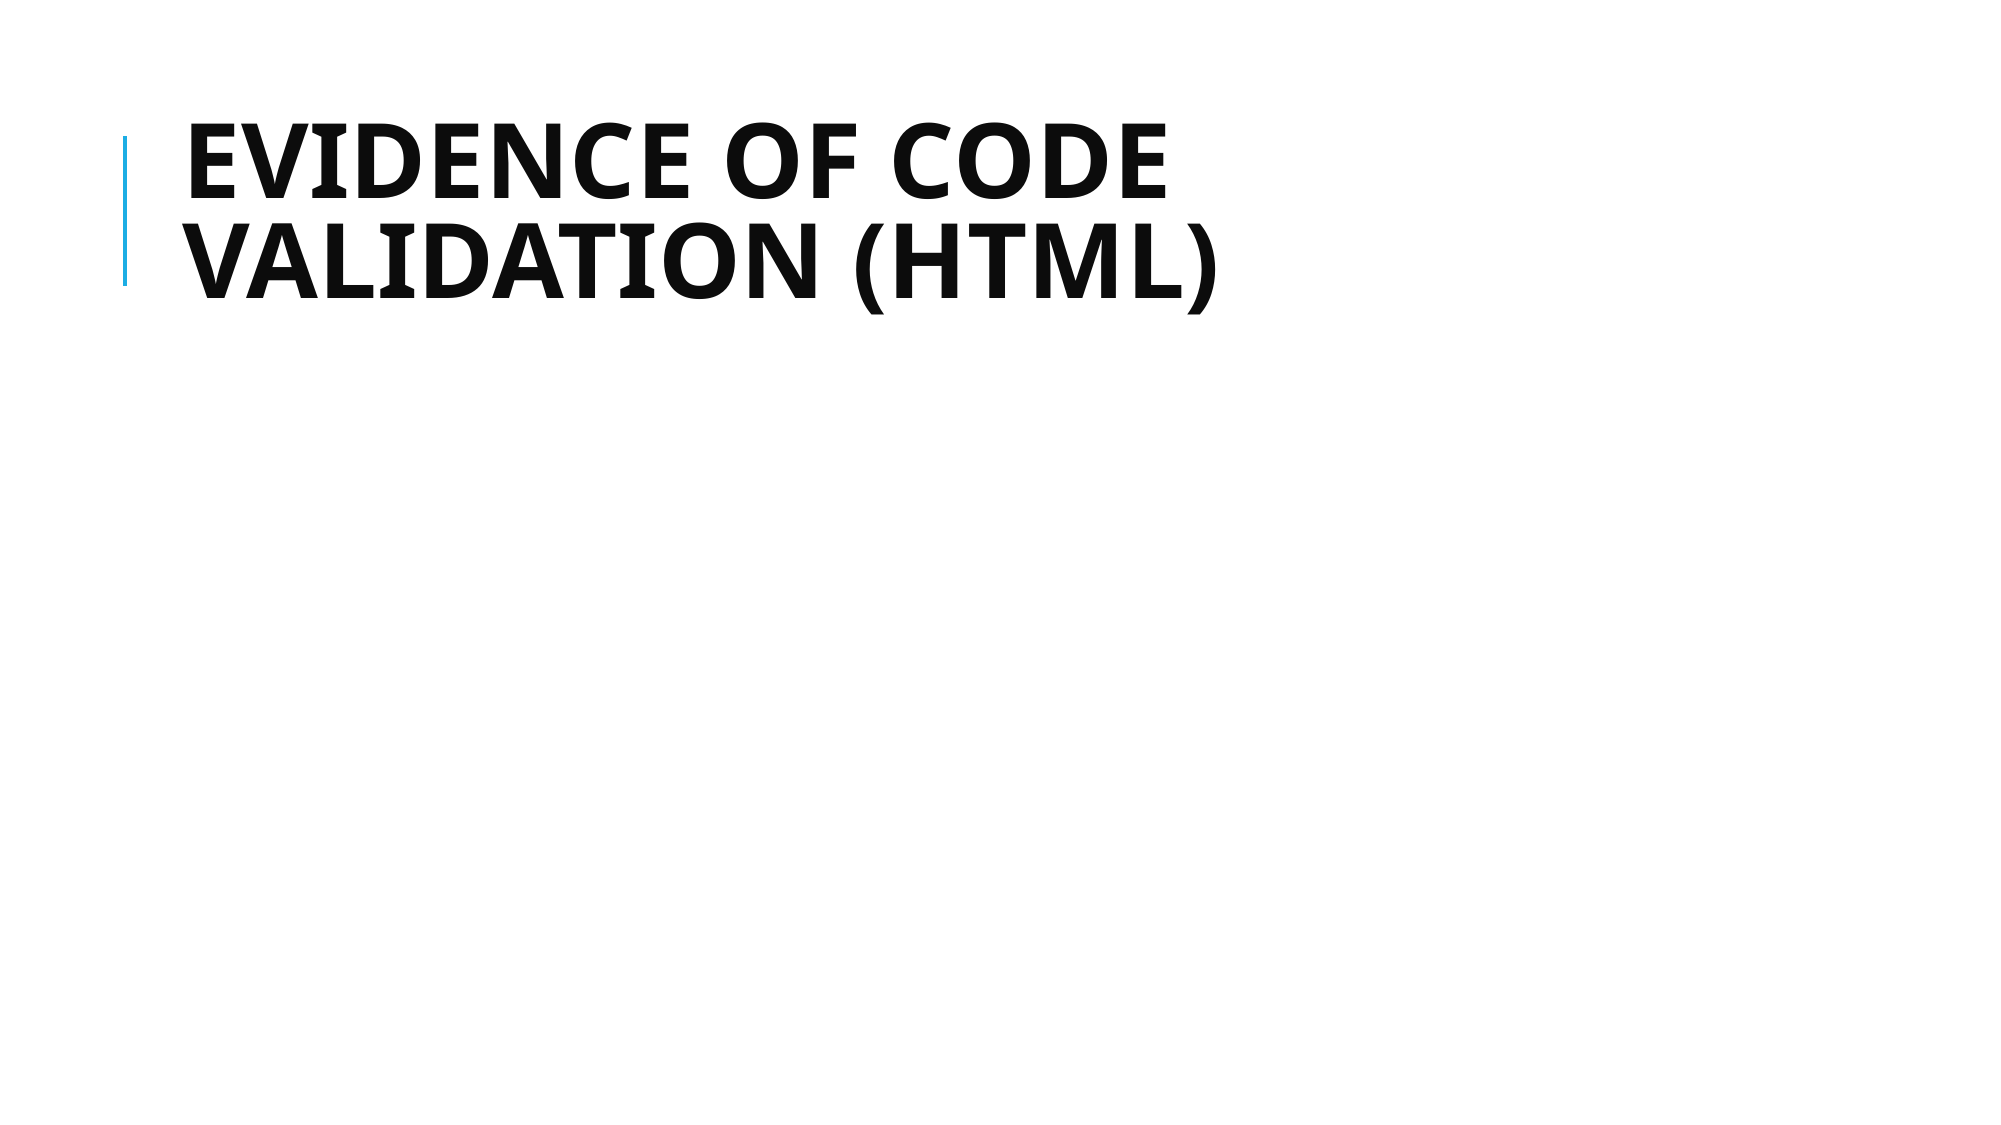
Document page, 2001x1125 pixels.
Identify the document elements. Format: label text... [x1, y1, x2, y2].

title EVIDENCE OF CODE VALIDATION (HTML) [168, 96, 1763, 342]
